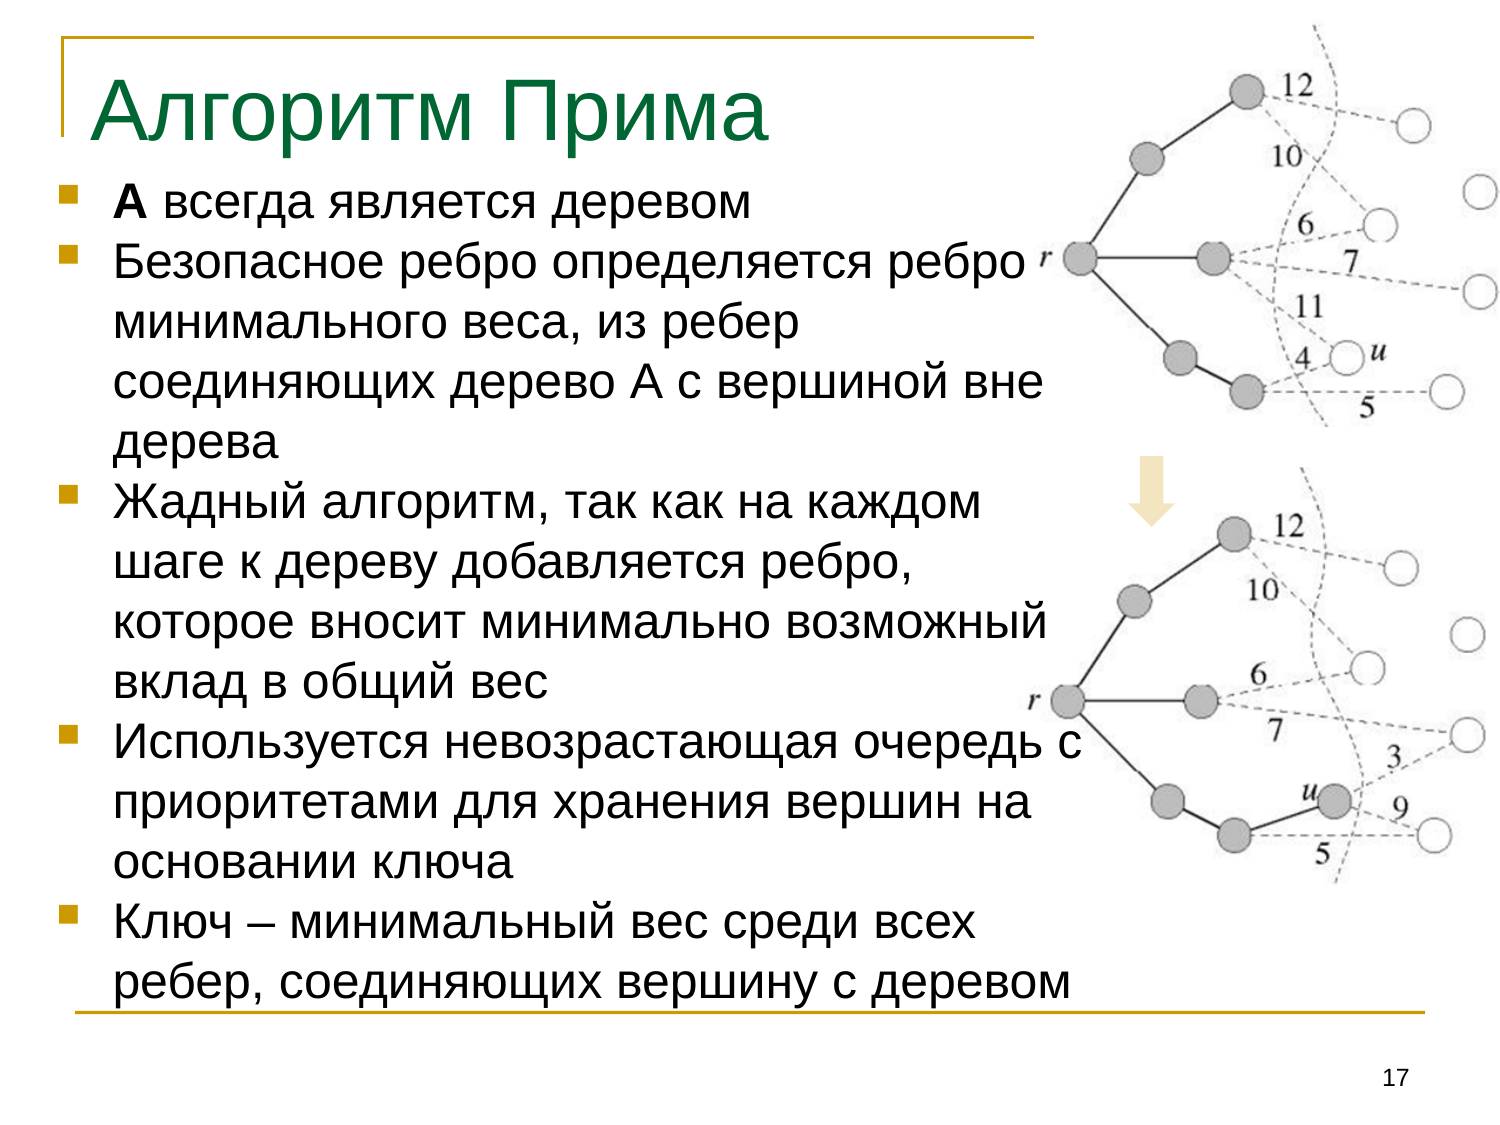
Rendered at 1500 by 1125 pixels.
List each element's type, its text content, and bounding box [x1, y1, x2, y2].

picture [1008, 467, 1500, 886]
picture [1034, 18, 1500, 428]
list А всегда является деревом Безопасное ребро определяется ребро минимального веса, из ребер соединяющих дерево А с вершиной вне дерева Жадный алгоритм, так как на каждом шаге к дереву добавляется ребро, которое вносит минимально возможный вклад в общий вес Используется невозрастающая очередь с приоритетами для хранения вершин на основании ключа Ключ – минимальный вес среди всех ребер, соединяющих вершину с деревом [41, 160, 1119, 995]
text_box [1137, 454, 1166, 466]
slide_number 17 [1074, 1023, 1426, 1100]
title Алгоритм Прима [74, 45, 1029, 160]
